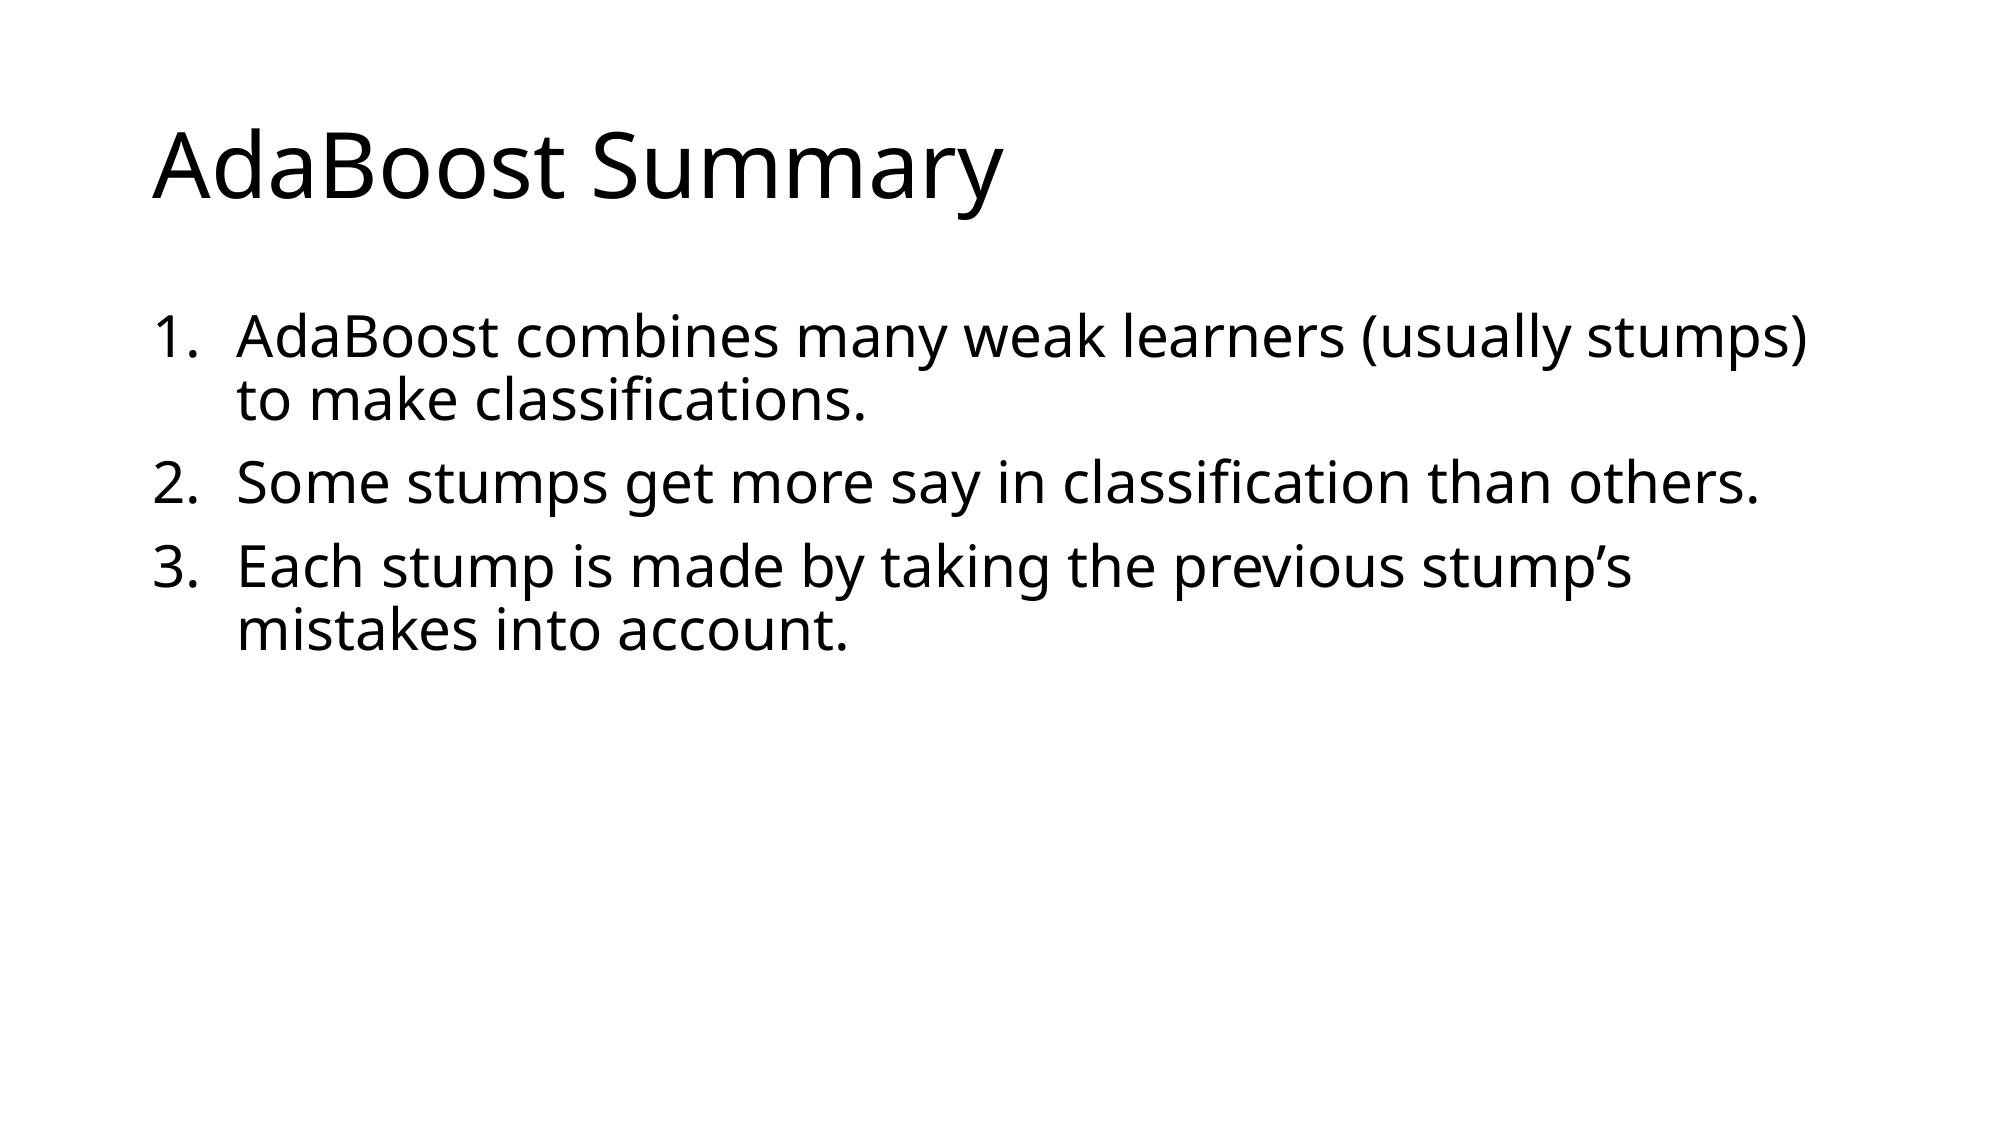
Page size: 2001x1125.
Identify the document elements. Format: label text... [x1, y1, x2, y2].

title AdaBoost Summary [137, 59, 1863, 278]
list AdaBoost combines many weak learners (usually stumps) to make classifications. Some stumps get more say in classification than others. Each stump is made by taking the previous stump’s mistakes into account. [137, 299, 1863, 1014]
